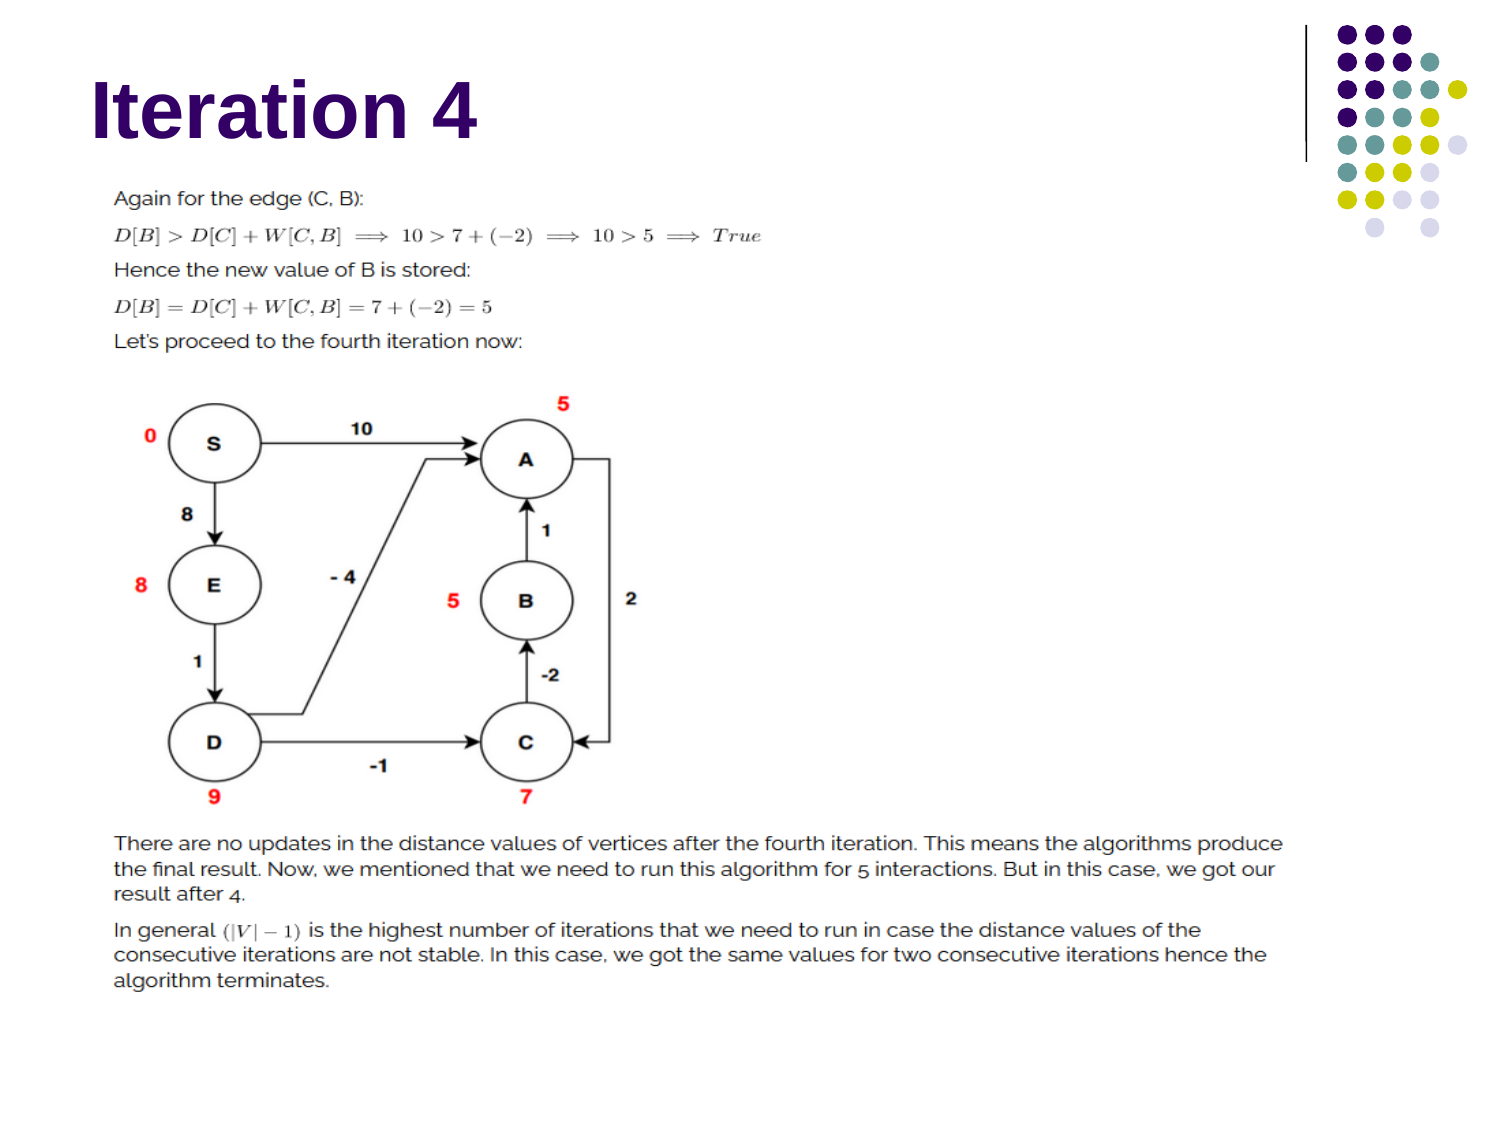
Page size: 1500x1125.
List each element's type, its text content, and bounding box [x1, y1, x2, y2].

title Iteration 4 [75, 62, 1313, 162]
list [74, 162, 1325, 1013]
